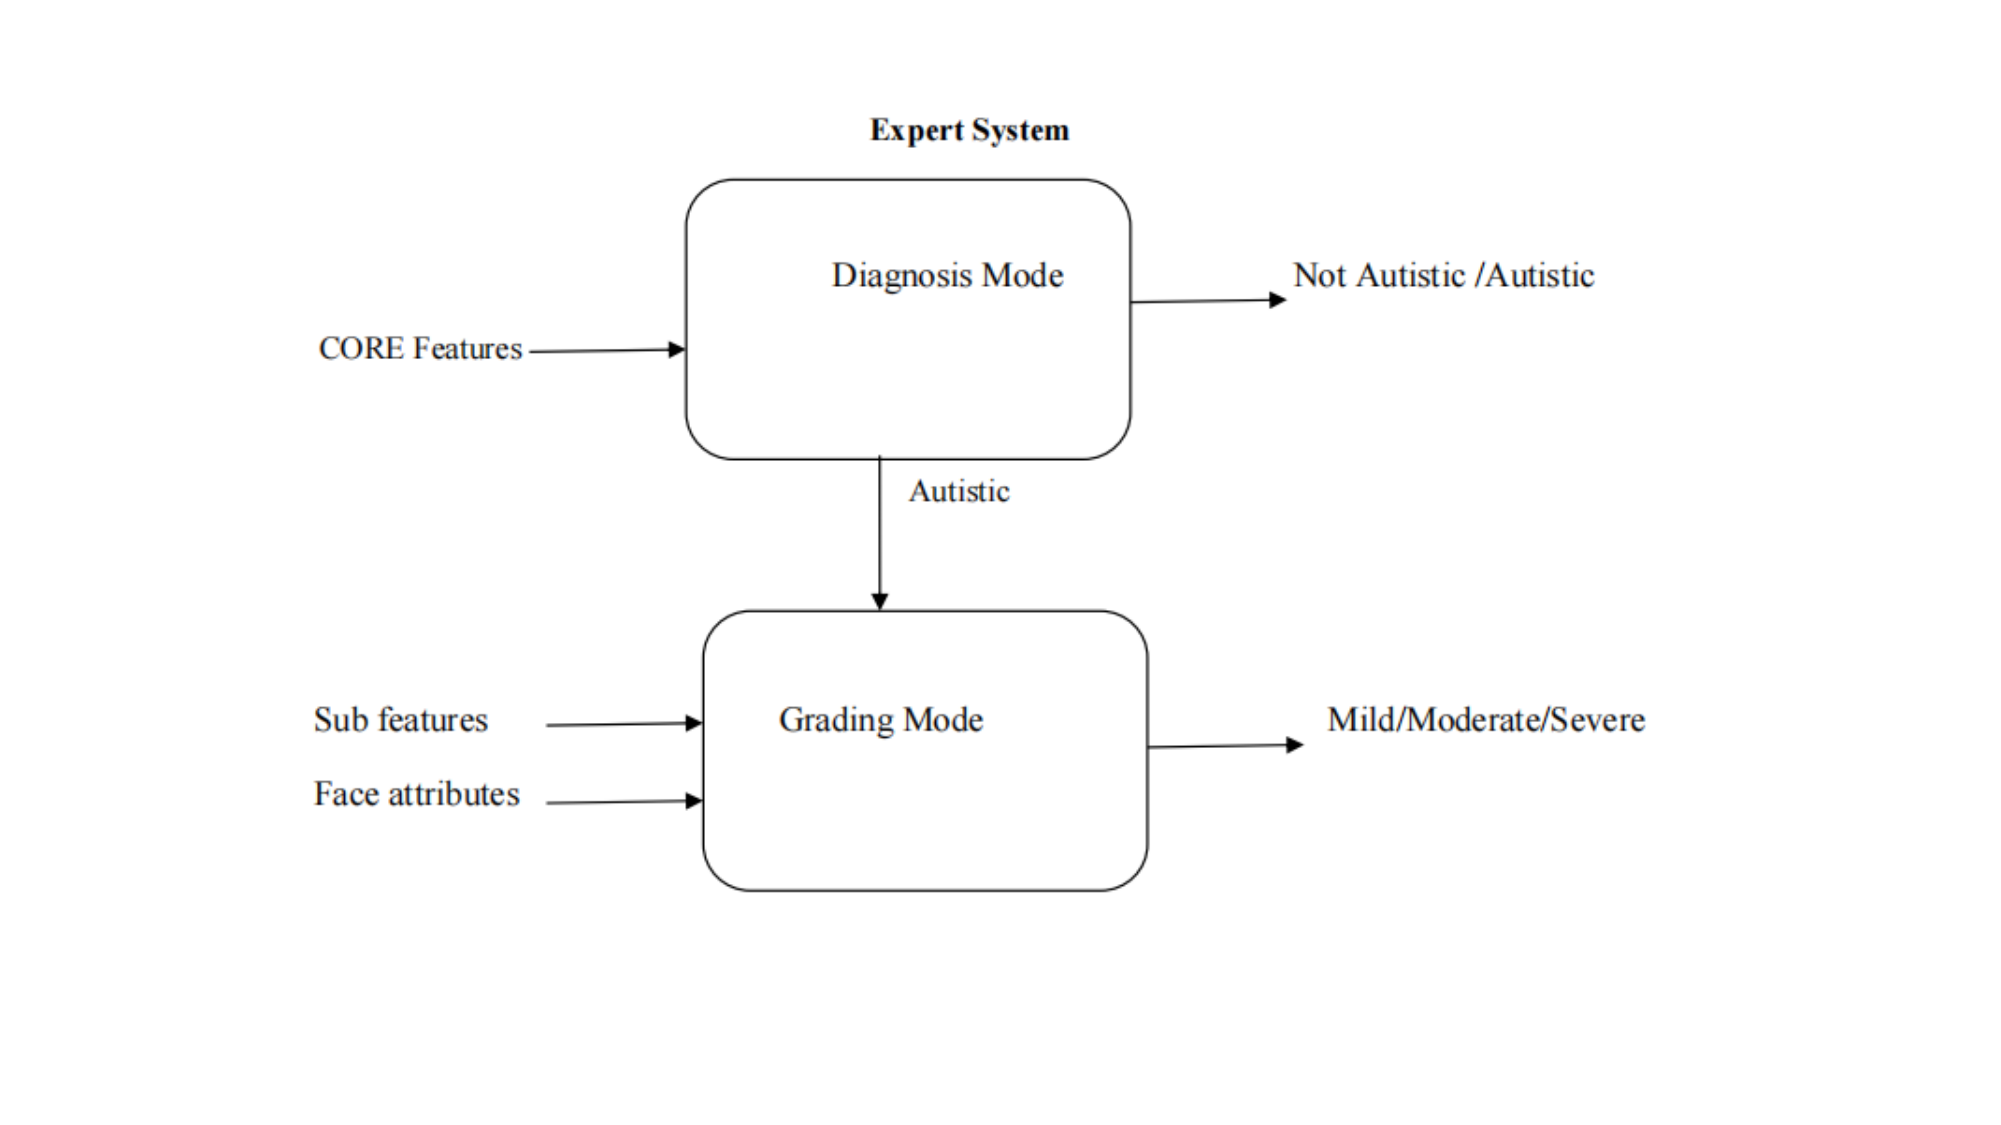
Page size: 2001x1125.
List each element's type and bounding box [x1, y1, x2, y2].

list [301, 109, 1683, 936]
